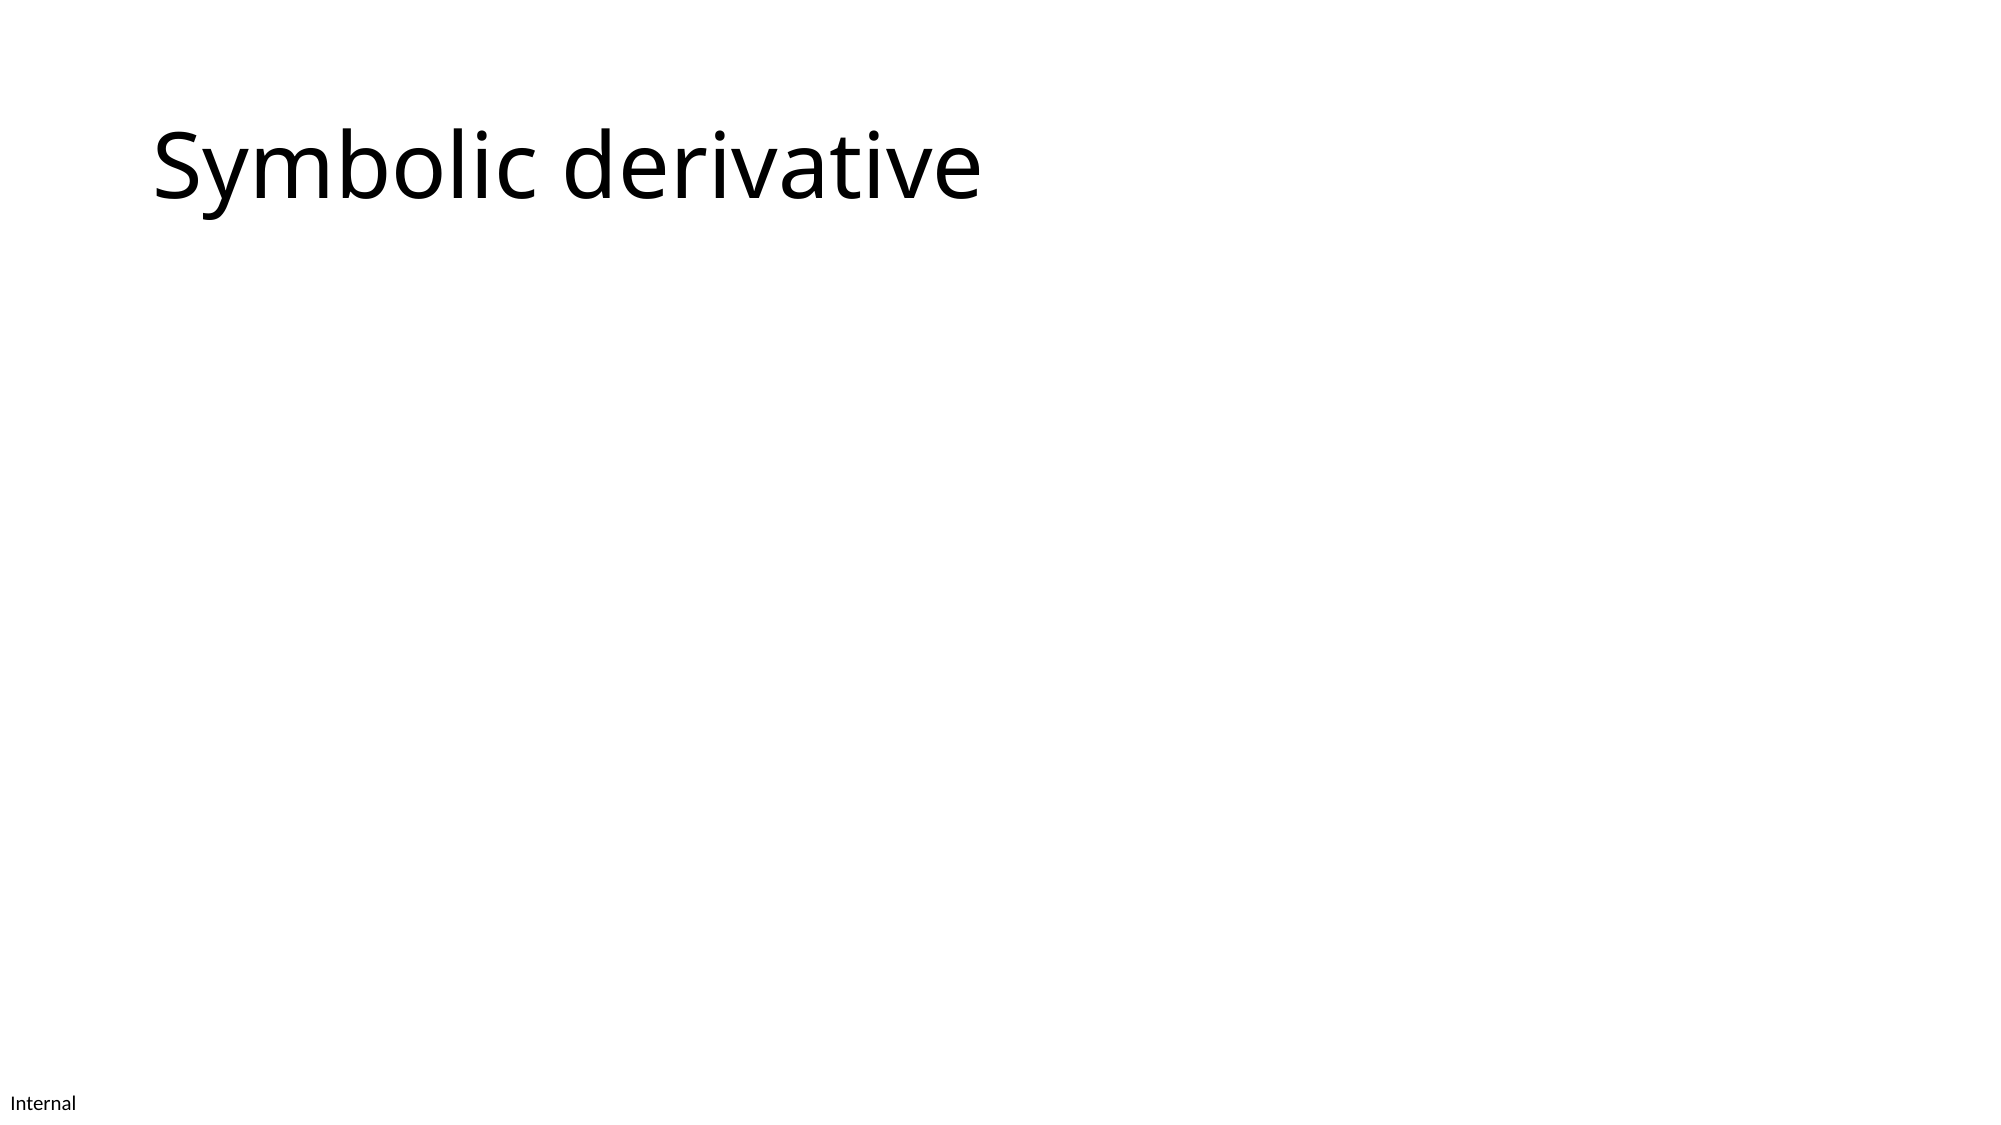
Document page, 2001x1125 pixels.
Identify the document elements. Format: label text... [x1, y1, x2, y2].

title Symbolic derivative [137, 59, 1863, 278]
